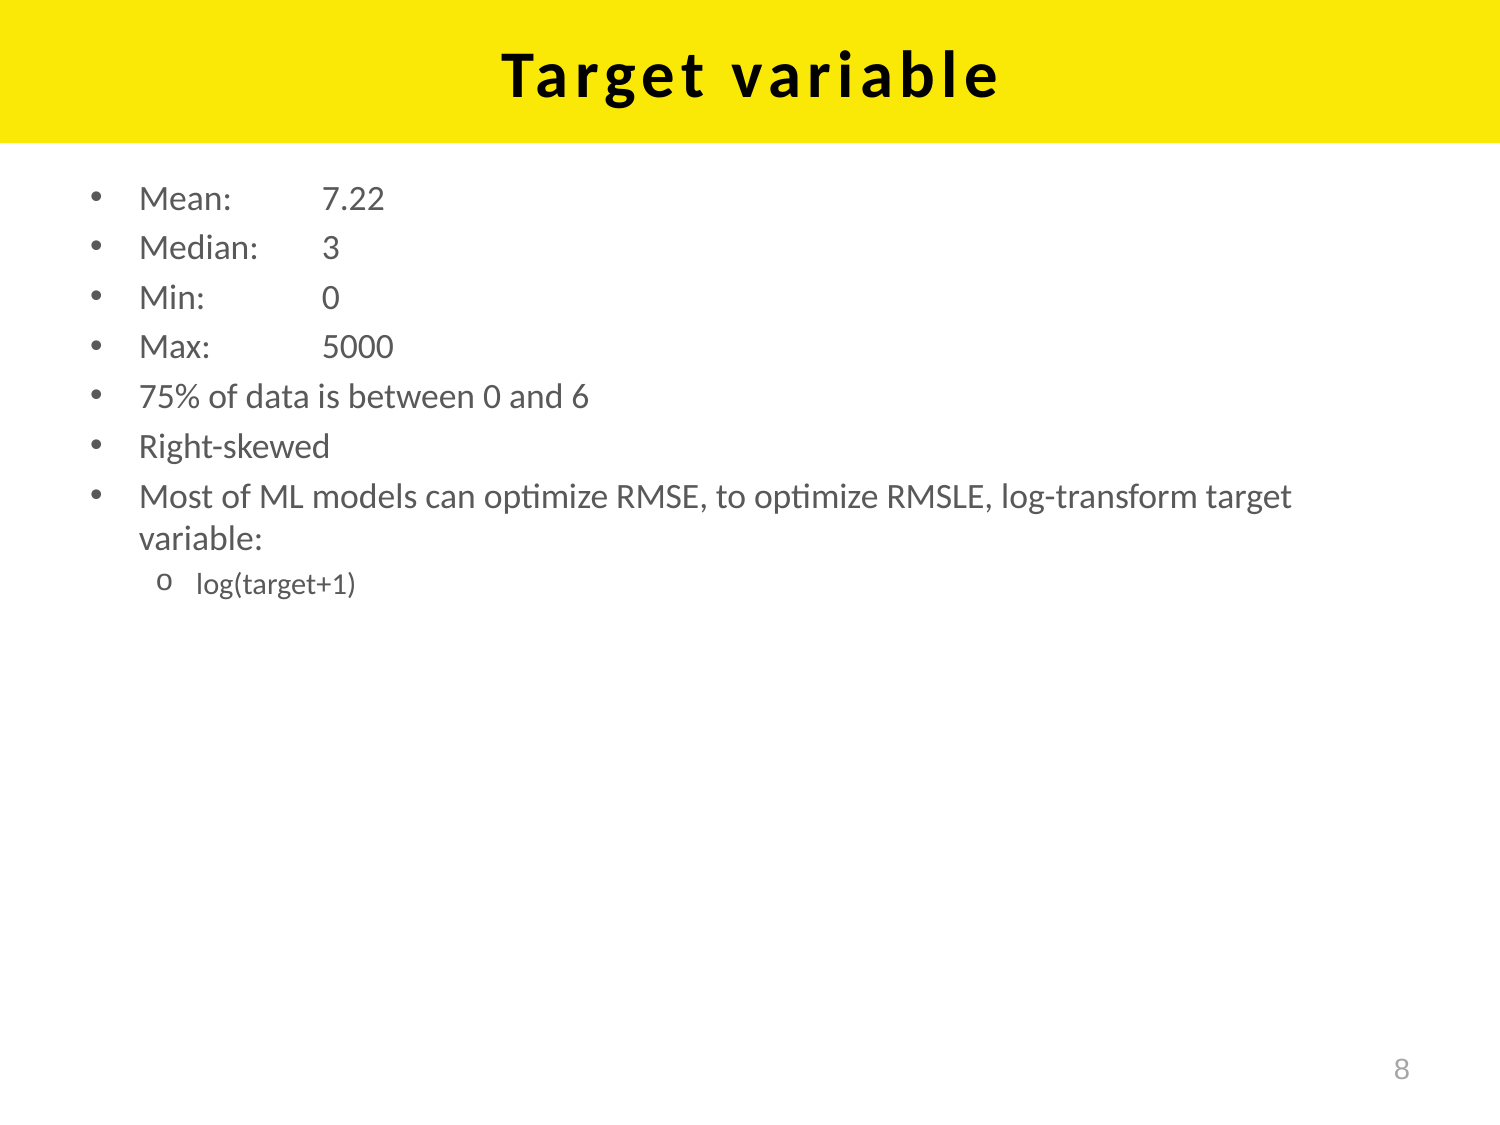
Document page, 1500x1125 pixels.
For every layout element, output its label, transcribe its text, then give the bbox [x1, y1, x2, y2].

slide_number 8 [1074, 1042, 1425, 1103]
title Target variable [75, 0, 1425, 144]
list Mean: 7.22 Median: 3 Min: 0 Max: 5000 75% of data is between 0 and 6 Right-skewed Most of ML models can optimize RMSE, to optimize RMSLE, log-transform target variable: log(target+1) [75, 167, 1425, 608]
